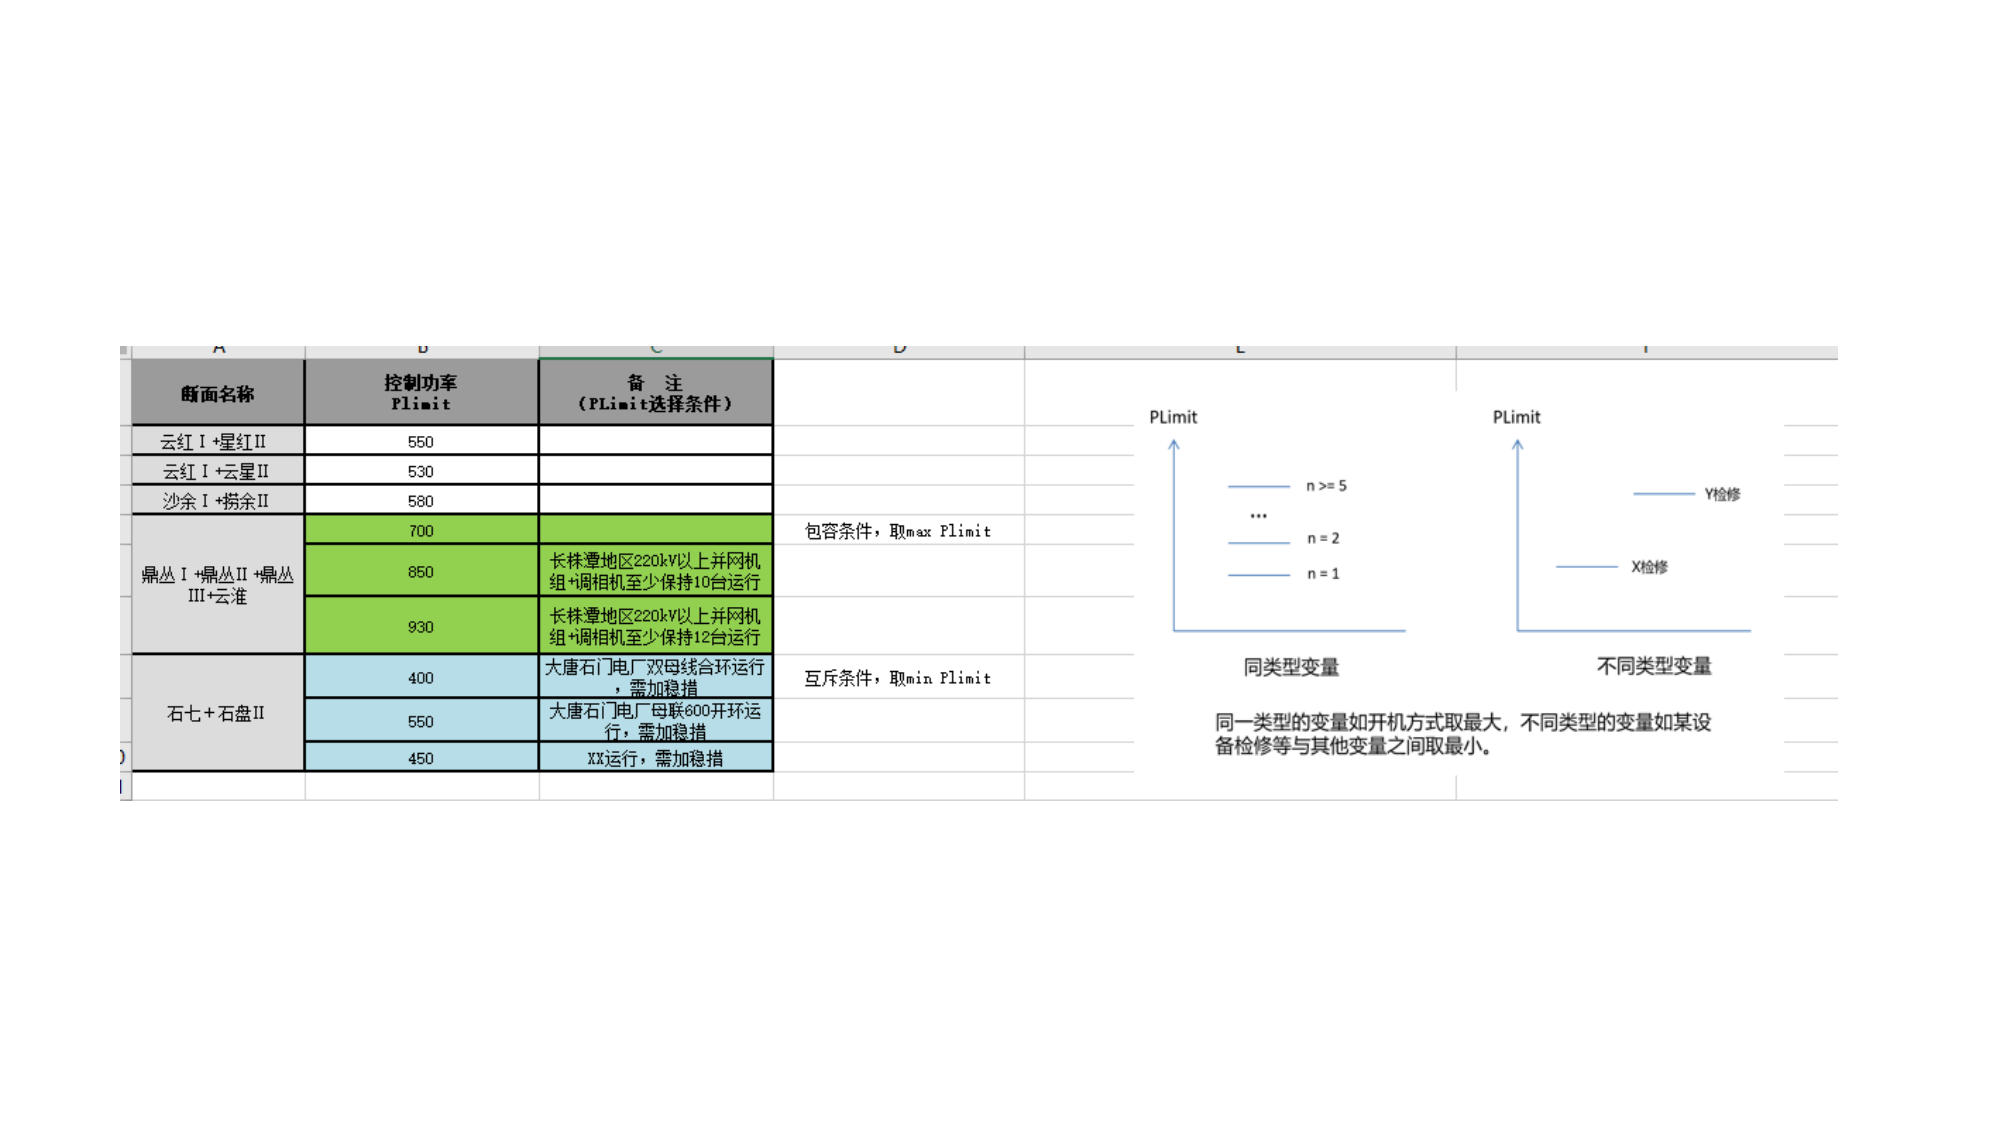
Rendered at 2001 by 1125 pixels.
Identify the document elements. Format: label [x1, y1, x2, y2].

picture [120, 346, 1838, 801]
